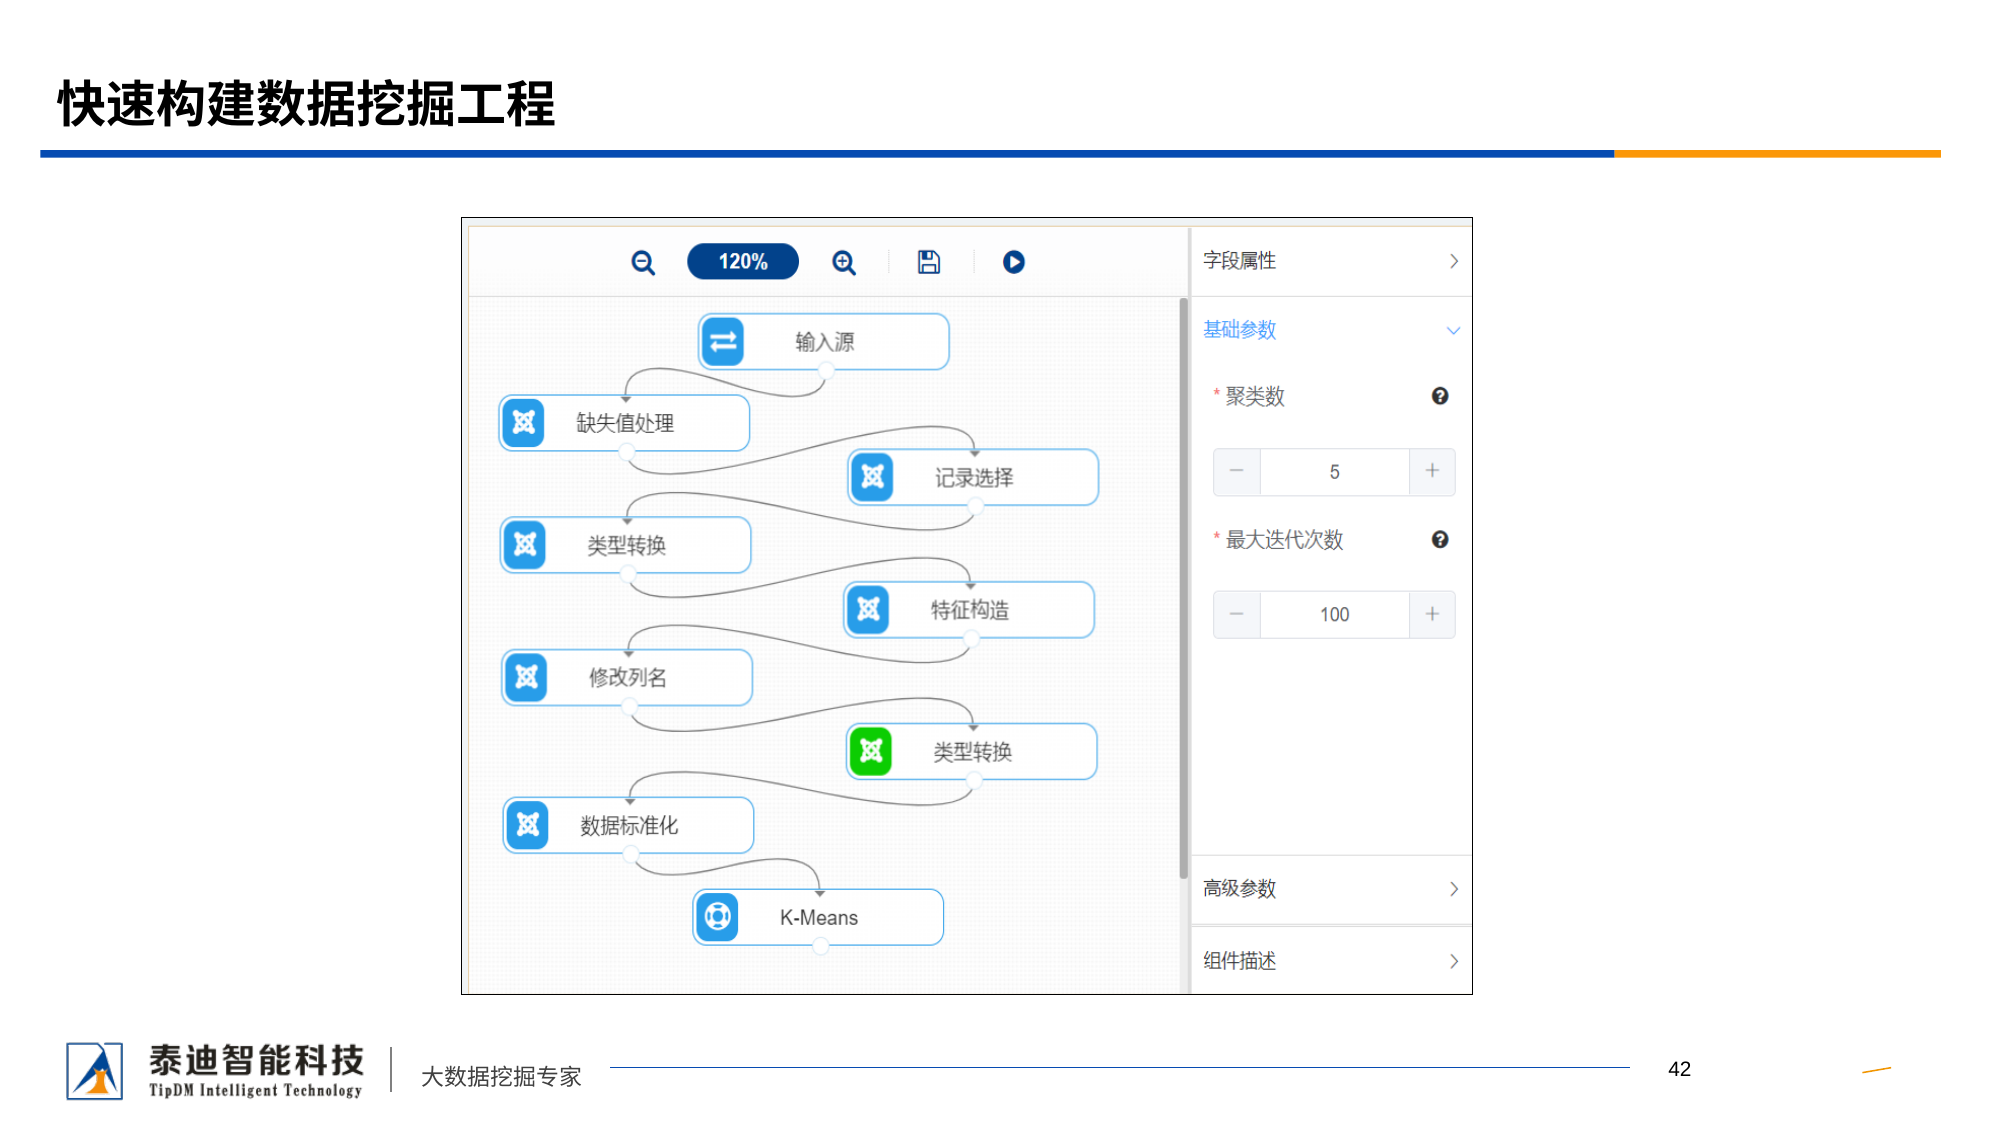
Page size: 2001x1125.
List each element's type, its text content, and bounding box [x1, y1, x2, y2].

picture [461, 216, 1473, 995]
title 快速构建数据挖掘工程 [41, 58, 1843, 146]
picture [62, 1028, 368, 1107]
